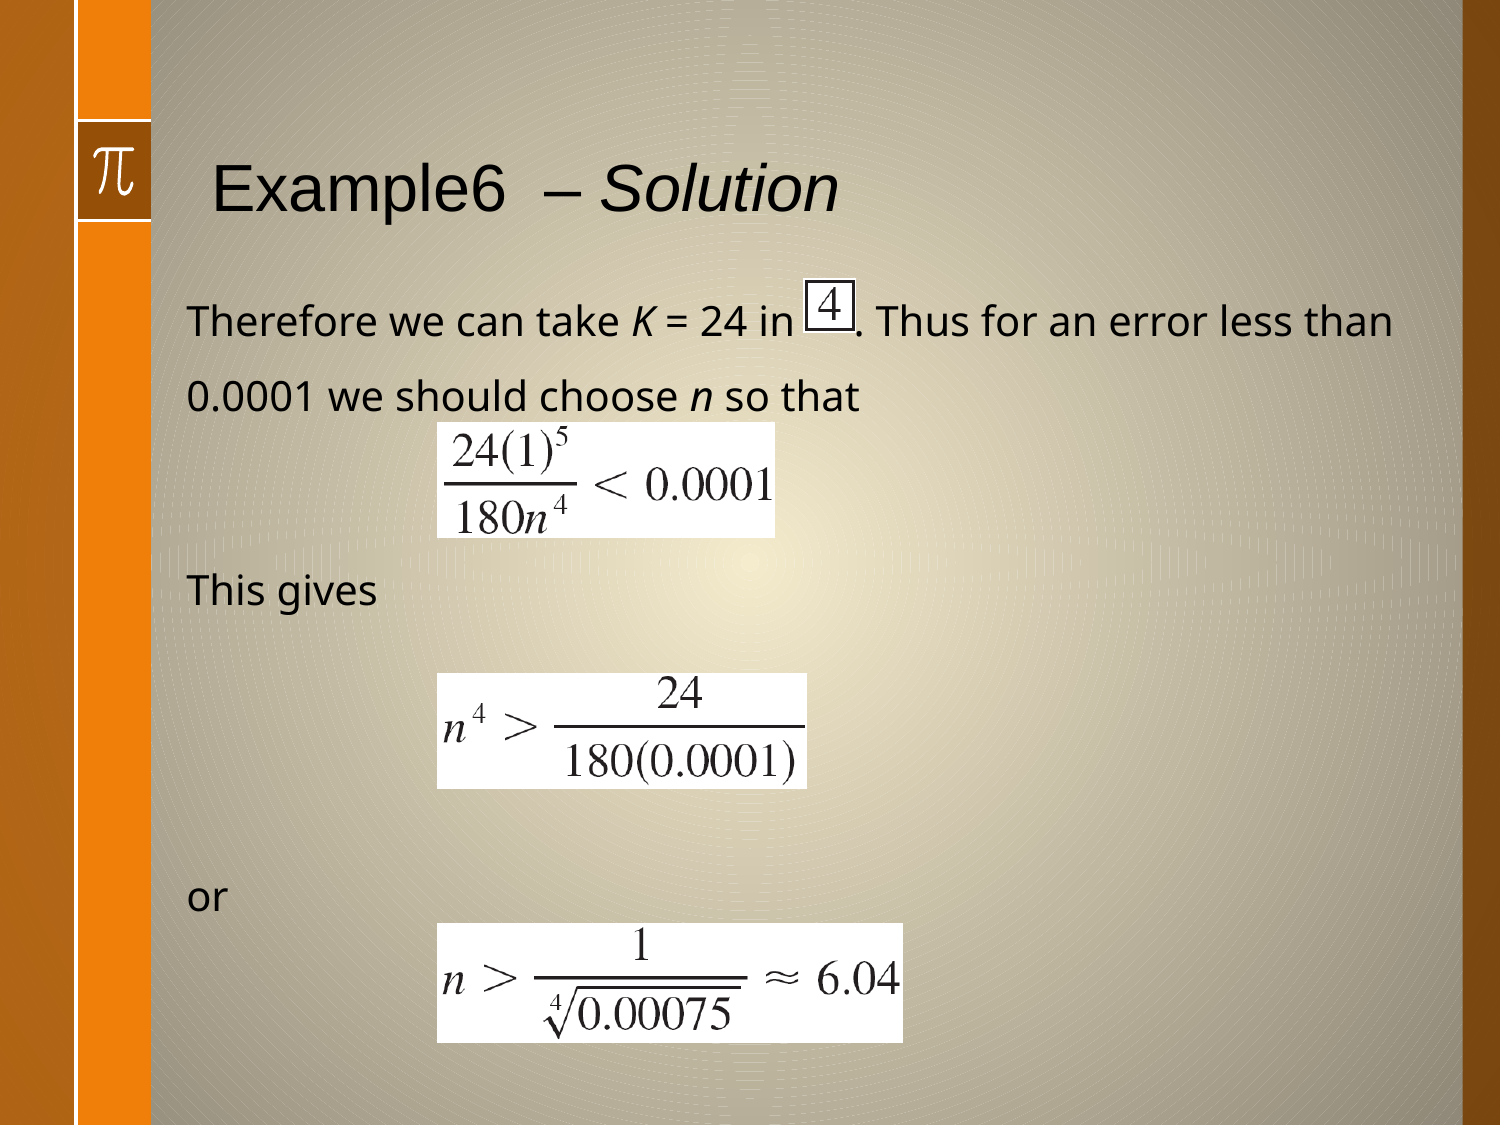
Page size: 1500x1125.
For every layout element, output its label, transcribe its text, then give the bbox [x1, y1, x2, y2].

list Therefore we can take K = 24 in . Thus for an error less than 0.0001 we should choose n so that This gives or [171, 262, 1436, 1118]
picture [437, 673, 807, 789]
picture [803, 278, 856, 333]
title Example6 – Solution [196, 29, 1400, 233]
picture [437, 923, 903, 1043]
picture [437, 422, 775, 538]
